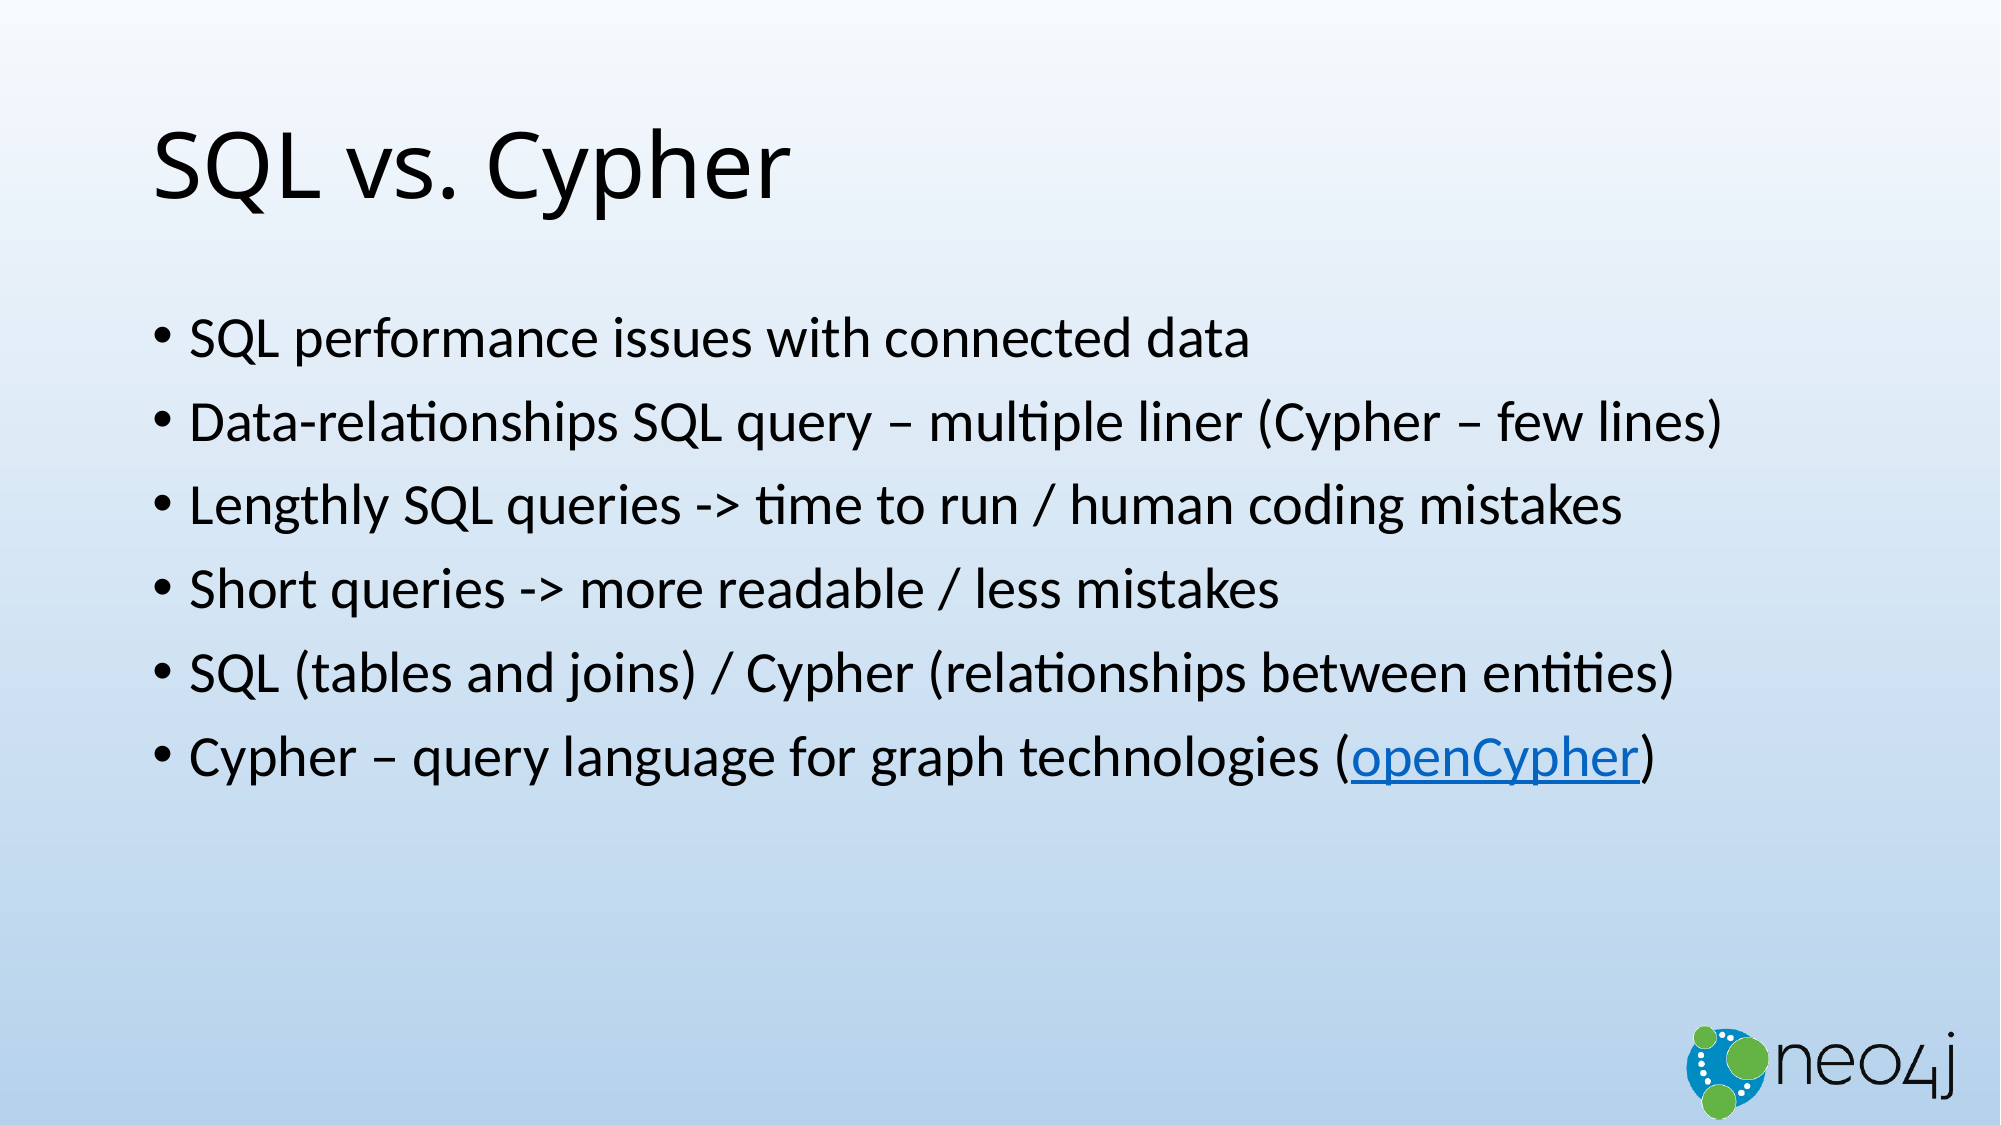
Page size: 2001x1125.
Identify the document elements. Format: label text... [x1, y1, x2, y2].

list SQL performance issues with connected data Data-relationships SQL query – multiple liner (Cypher – few lines) Lengthly SQL queries -> time to run / human coding mistakes Short queries -> more readable / less mistakes SQL (tables and joins) / Cypher (relationships between entities) Cypher – query language for graph technologies (openCypher) [137, 299, 1863, 1014]
title SQL vs. Cypher [137, 59, 1863, 278]
picture [1675, 996, 1965, 1125]
